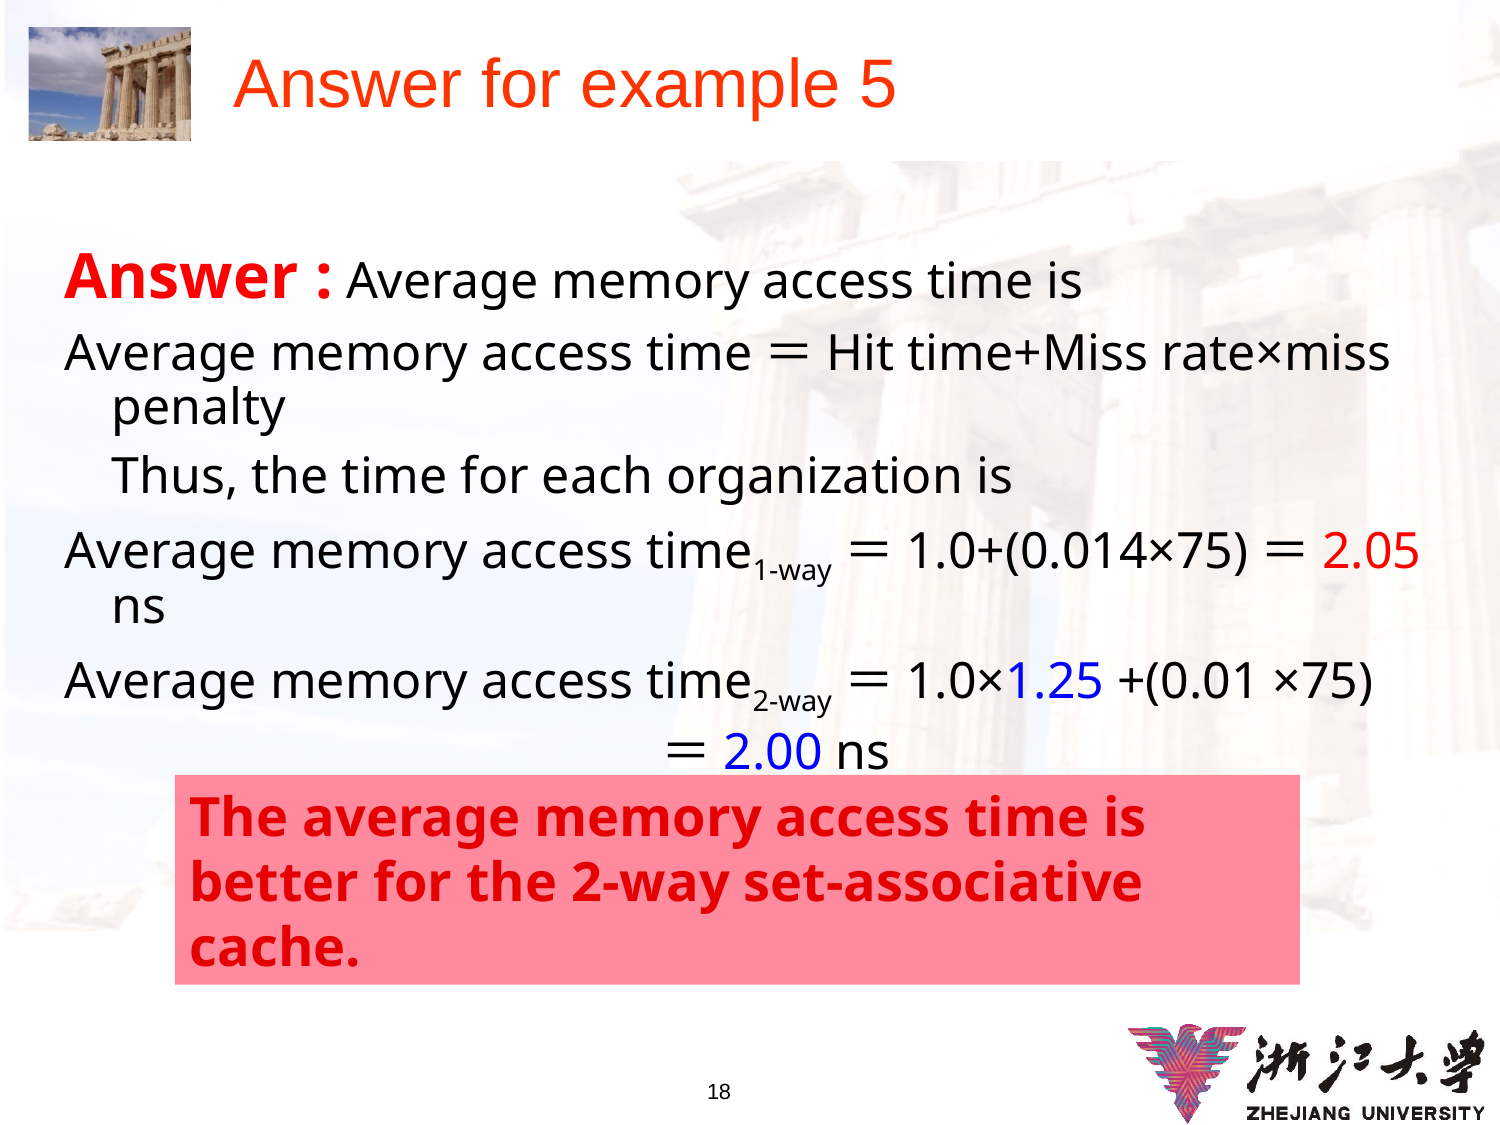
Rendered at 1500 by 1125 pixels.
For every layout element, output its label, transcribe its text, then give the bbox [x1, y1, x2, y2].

list Answer : Average memory access time is Average memory access time＝Hit time+Miss rate×miss penalty Thus, the time for each organization is Average memory access time1-way＝1.0+(0.014×75)＝2.05 ns Average memory access time2-way＝1.0×1.25 +(0.01 ×75) ＝2.00 ns [50, 237, 1500, 1025]
picture [0, 0, 1500, 1125]
text_box The average memory access time is better for the 2-way set-associative cache. [174, 774, 1300, 985]
title Answer for example 5 [218, 0, 1459, 161]
